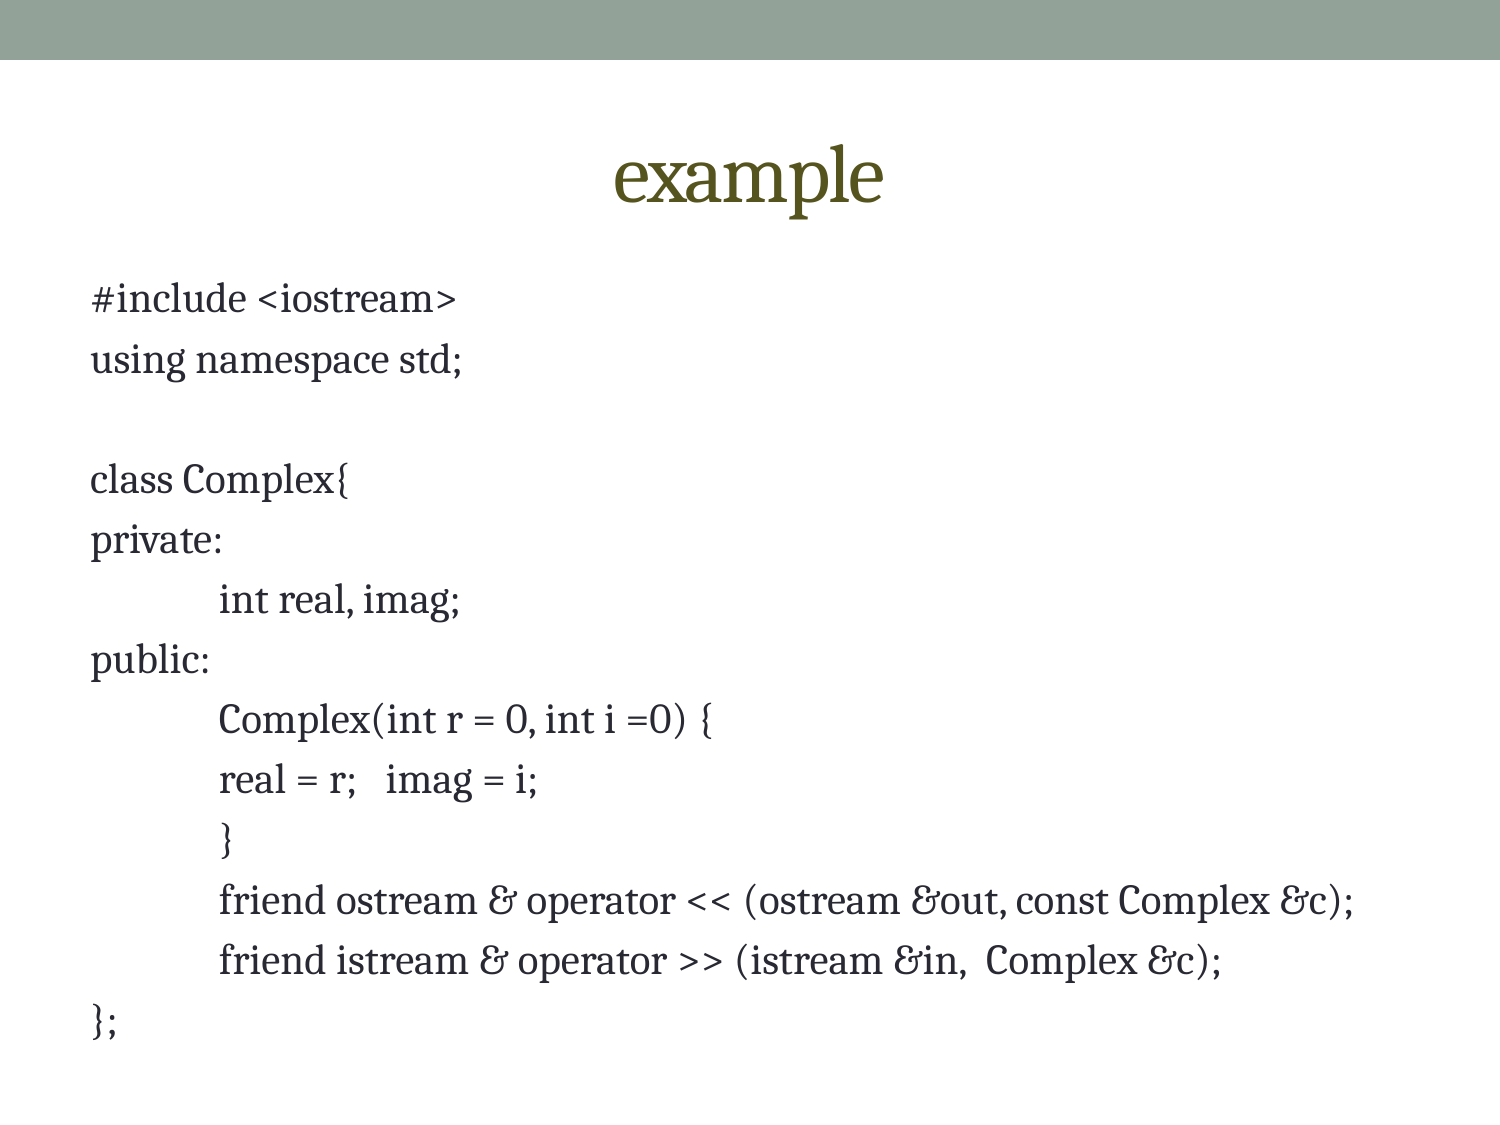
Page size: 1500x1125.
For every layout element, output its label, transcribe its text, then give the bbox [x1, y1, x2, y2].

list #include <iostream> using namespace std; class Complex{ private: int real, imag; public: Complex(int r = 0, int i =0) { real = r; imag = i; } friend ostream & operator << (ostream &out, const Complex &c); friend istream & operator >> (istream &in, Complex &c); }; [75, 262, 1425, 1063]
title example [75, 87, 1425, 250]
